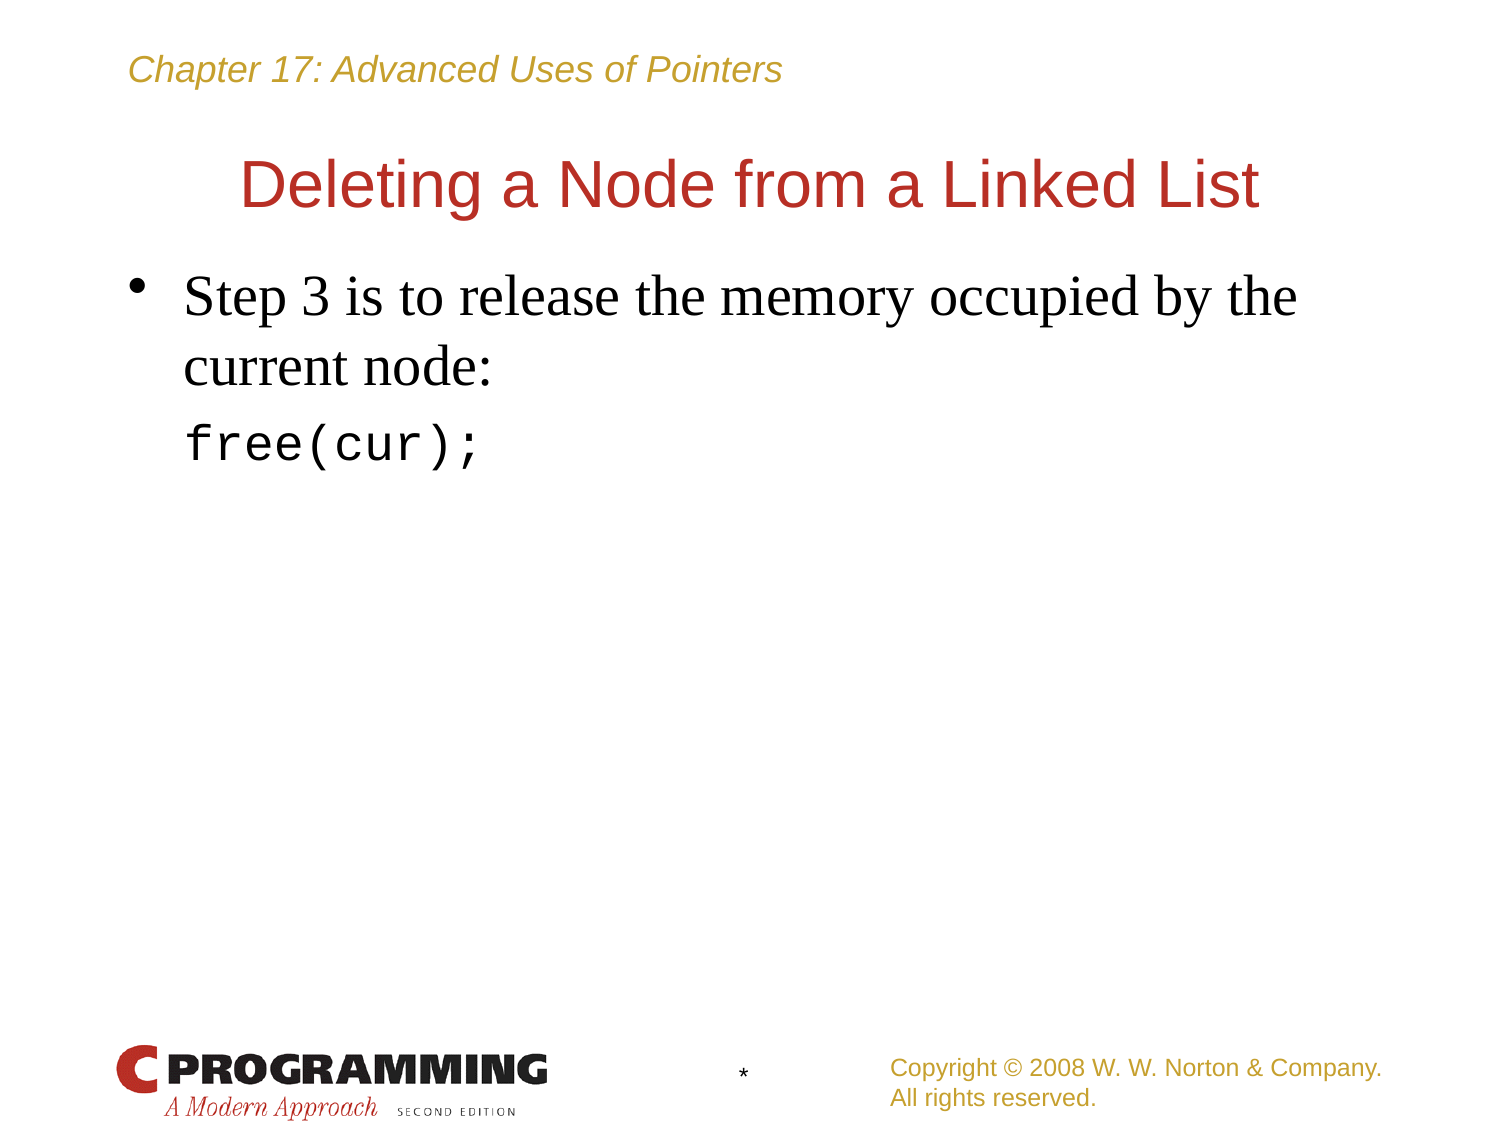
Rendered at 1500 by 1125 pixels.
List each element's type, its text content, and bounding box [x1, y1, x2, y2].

text_box * [687, 1050, 800, 1100]
text_box Copyright © 2008 W. W. Norton & Company. All rights reserved. [874, 1043, 1388, 1119]
title Deleting a Node from a Linked List [112, 125, 1388, 238]
list Step 3 is to release the memory occupied by the current node: free(cur); [112, 249, 1388, 1038]
picture [112, 1041, 550, 1123]
